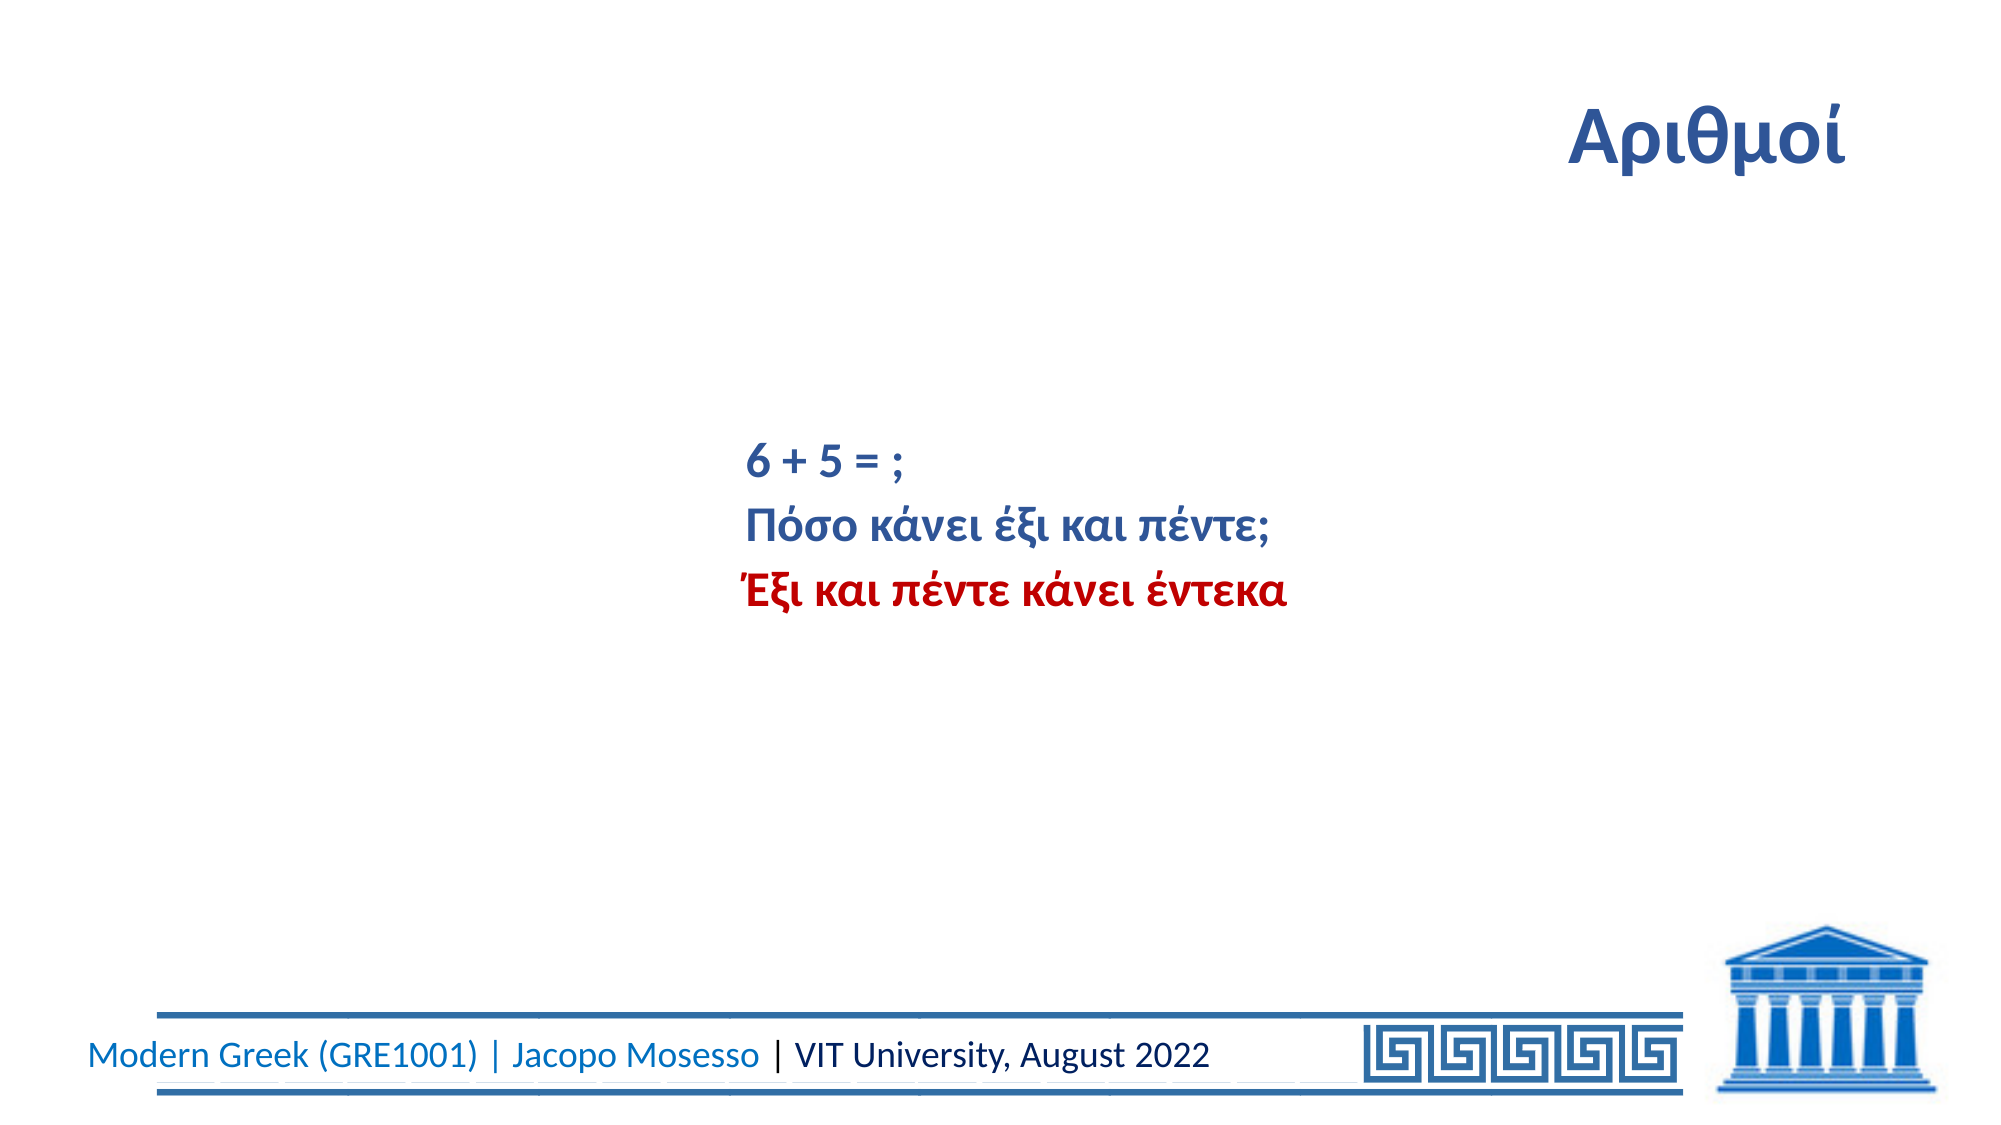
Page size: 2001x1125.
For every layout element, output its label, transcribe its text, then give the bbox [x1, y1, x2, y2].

picture [1686, 862, 1969, 1125]
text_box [156, 1010, 1684, 1096]
text_box 6 + 5 = ; Πόσο κάνει έξι και πέντε; Έξι και πέντε κάνει έντεκα [730, 416, 1383, 624]
text_box Αριθμοί [1553, 66, 1861, 189]
text_box Modern Greek (GRE1001) | Jacopo Mosesso | VIT University, August 2022 [72, 1022, 156, 1083]
